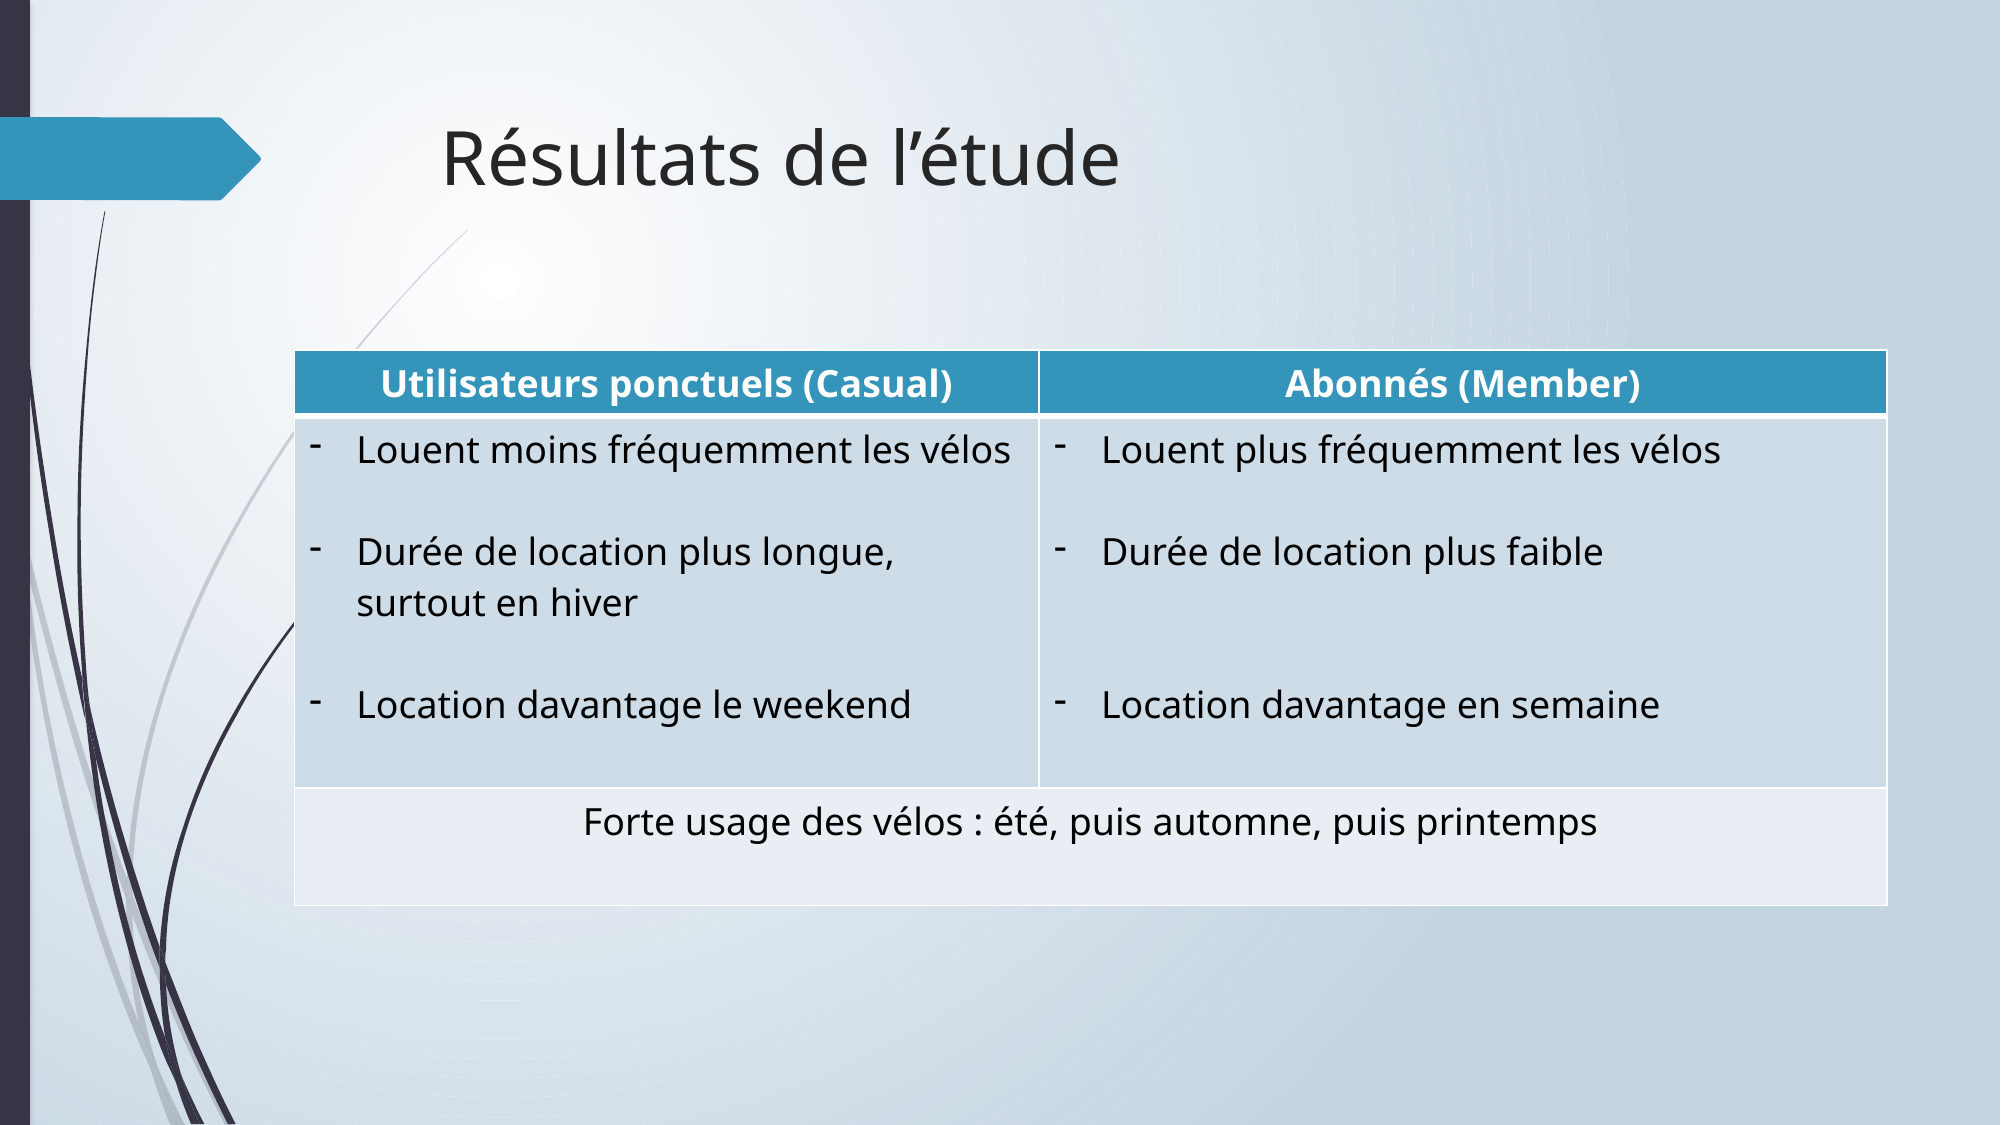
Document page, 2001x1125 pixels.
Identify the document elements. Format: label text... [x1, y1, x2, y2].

table_cell Forte usage des vélos : été, puis automne, puis printemps [295, 789, 1886, 905]
table_cell Louent moins fréquemment les vélos Durée de location plus longue, surtout en hiver Location davantage le weekend [295, 419, 1038, 787]
table_cell Louent plus fréquemment les vélos Durée de location plus faible Location davantage en semaine [1040, 419, 1886, 787]
table_header Abonnés (Member) [1040, 351, 1886, 413]
table_header Utilisateurs ponctuels (Casual) [295, 351, 1038, 413]
title Résultats de l’étude [425, 102, 1888, 313]
